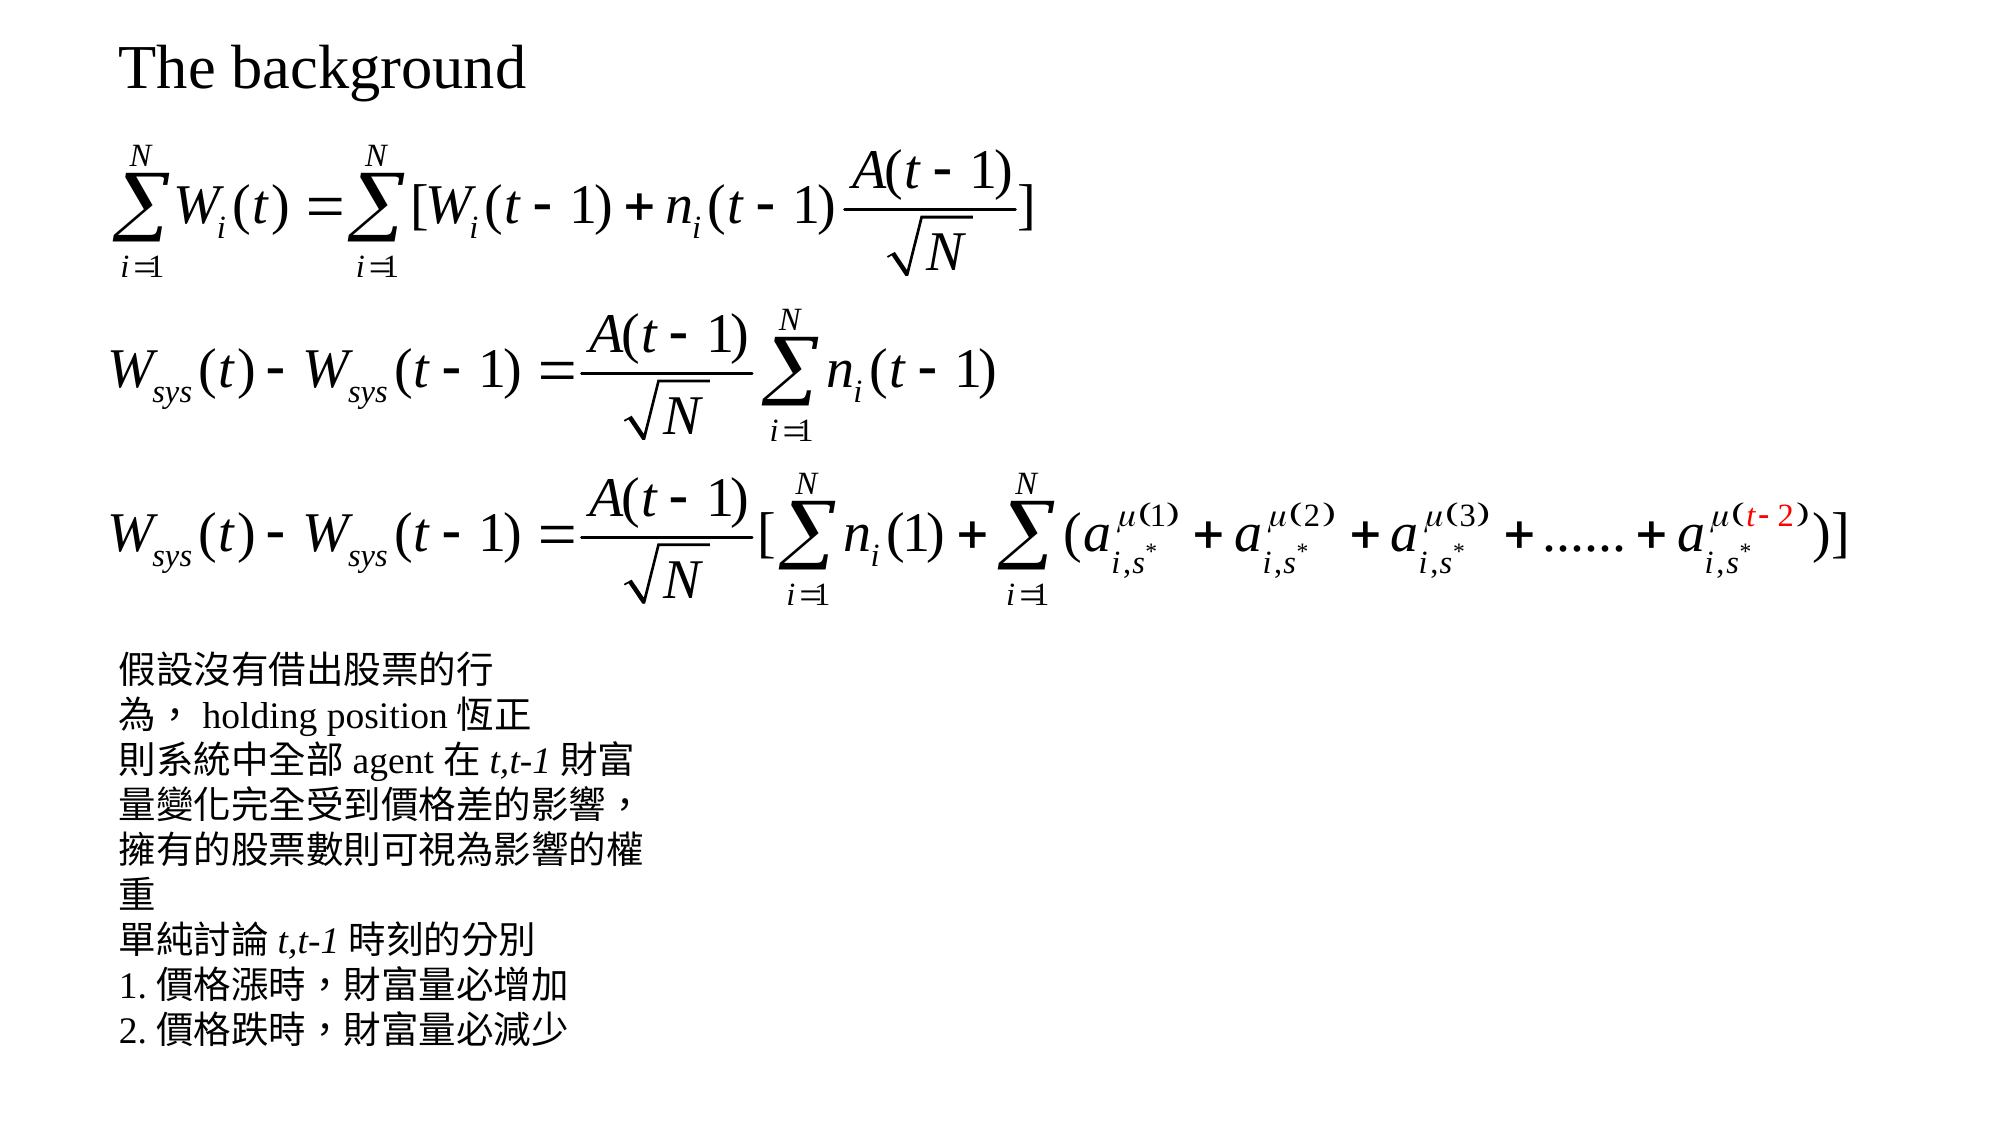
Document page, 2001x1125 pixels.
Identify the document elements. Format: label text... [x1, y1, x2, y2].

text_box The background [104, 18, 598, 109]
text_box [104, 130, 1857, 617]
text_box 假設沒有借出股票的行為，holding position恆正 則系統中全部agent在t,t-1財富量變化完全受到價格差的影響，擁有的股票數則可視為影響的權重 單純討論t,t-1時刻的分別 1.價格漲時，財富量必增加 2.價格跌時，財富量必減少 [103, 638, 675, 1058]
